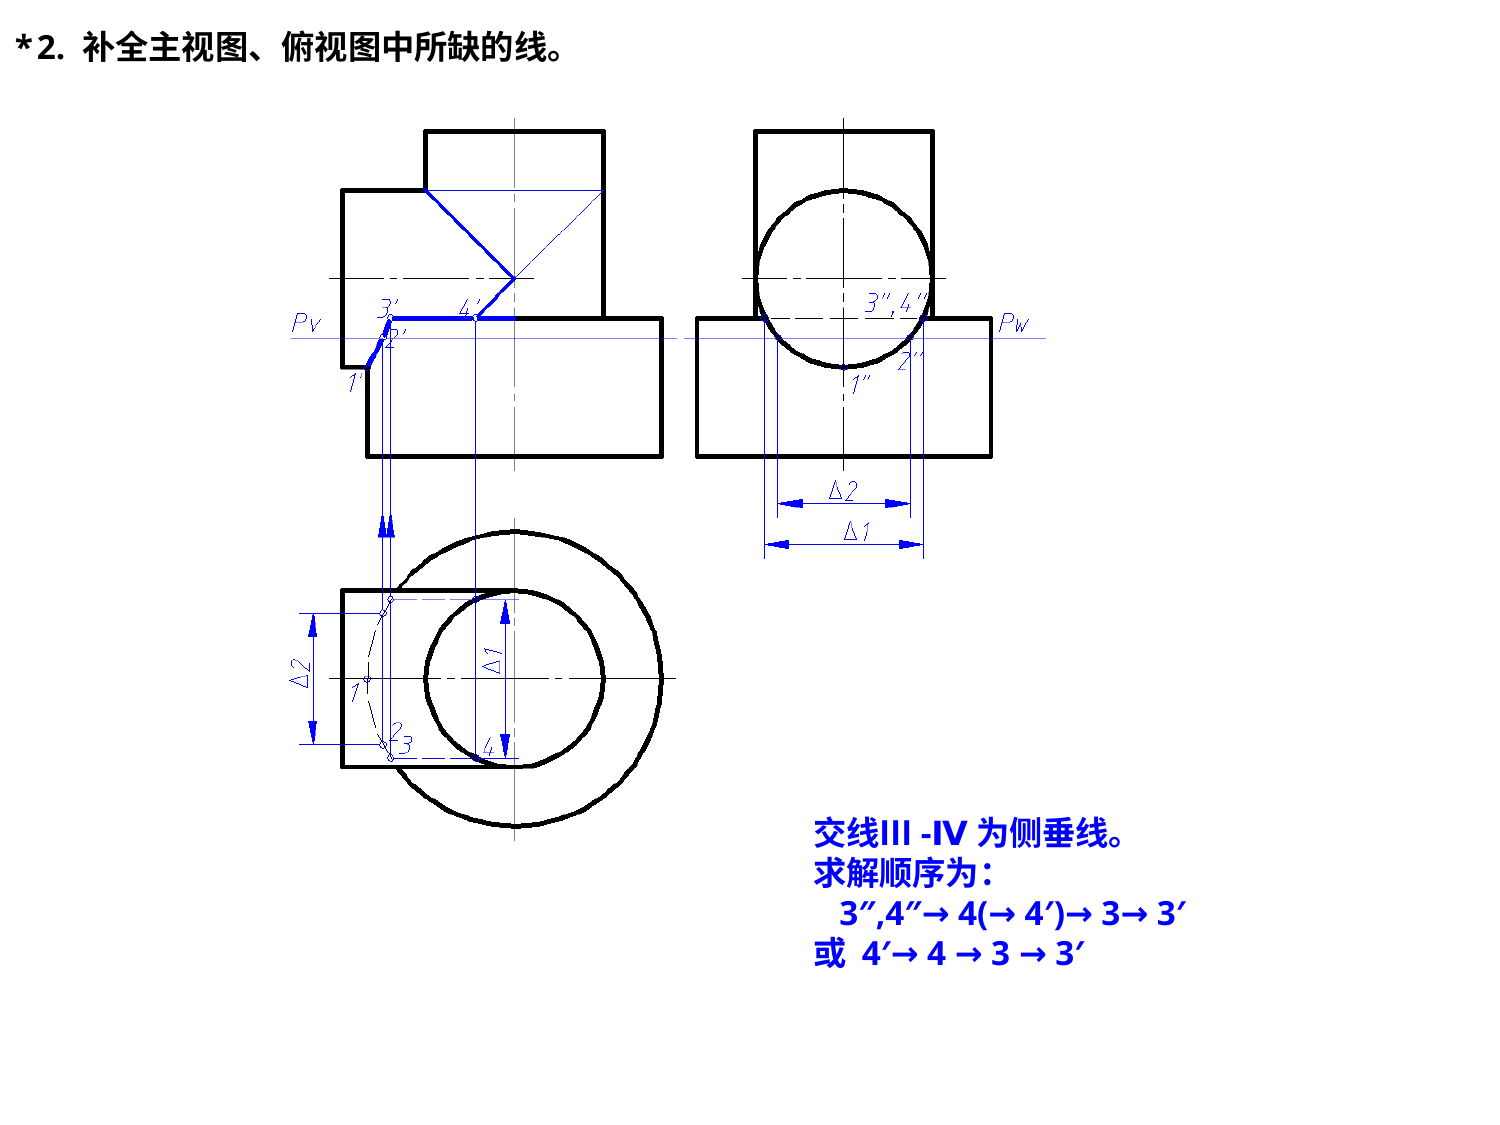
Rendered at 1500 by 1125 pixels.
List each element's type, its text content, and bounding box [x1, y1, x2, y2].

text_box 交线Ⅲ-Ⅳ为侧垂线。 求解顺序为： 3″,4″→ 4(→ 4′)→ 3→ 3′ 或 4′→ 4 → 3 → 3′ [798, 805, 1500, 980]
text_box * 2. 补全主视图、俯视图中所缺的线。 [0, 18, 1500, 74]
picture [285, 108, 1051, 845]
